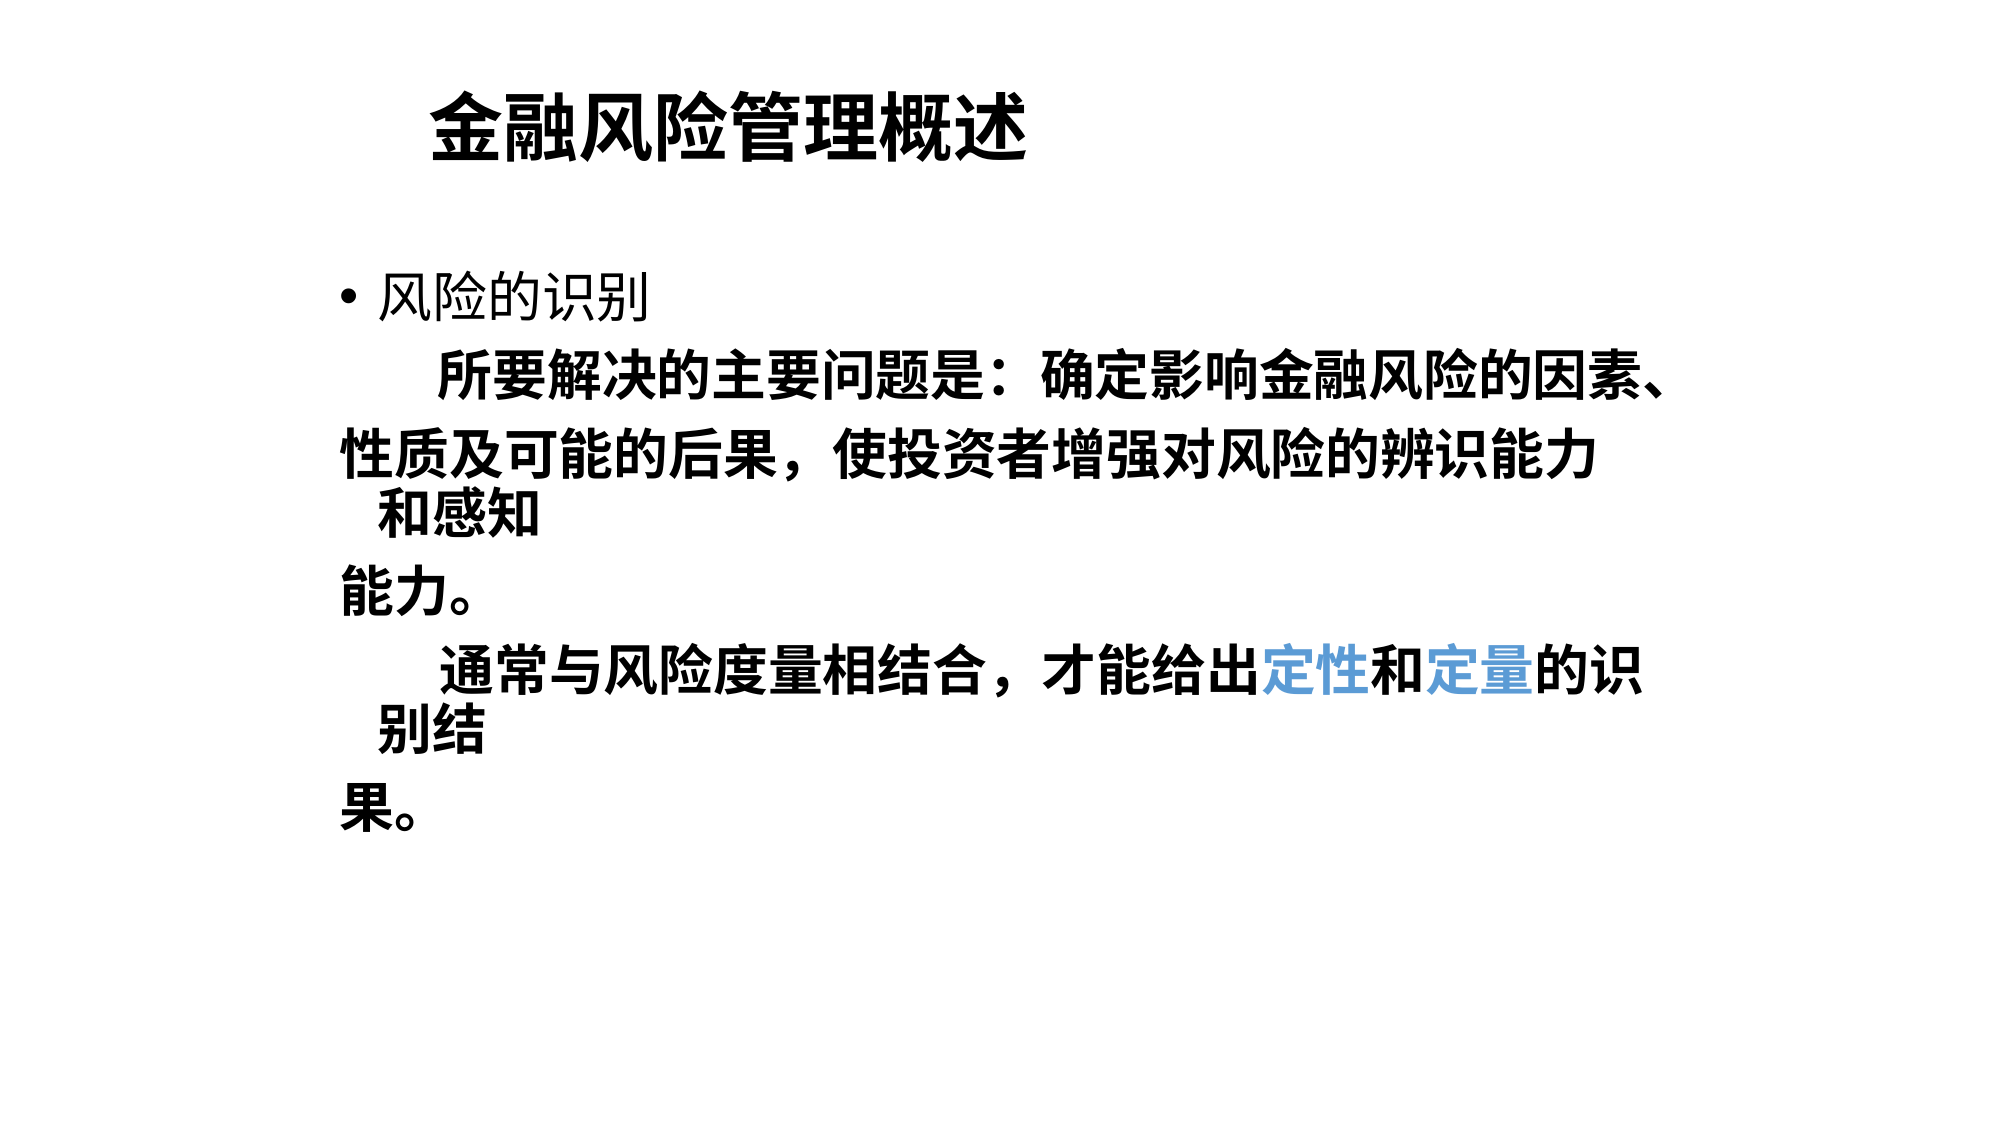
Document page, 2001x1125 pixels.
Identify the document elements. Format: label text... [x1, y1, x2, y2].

title 金融风险管理概述 [350, 66, 1576, 186]
list 风险的识别 所要解决的主要问题是：确定影响金融风险的因素、 性质及可能的后果，使投资者增强对风险的辨识能力和感知 能力。 通常与风险度量相结合，才能给出定性和定量的识别结 果。 [324, 262, 1662, 858]
